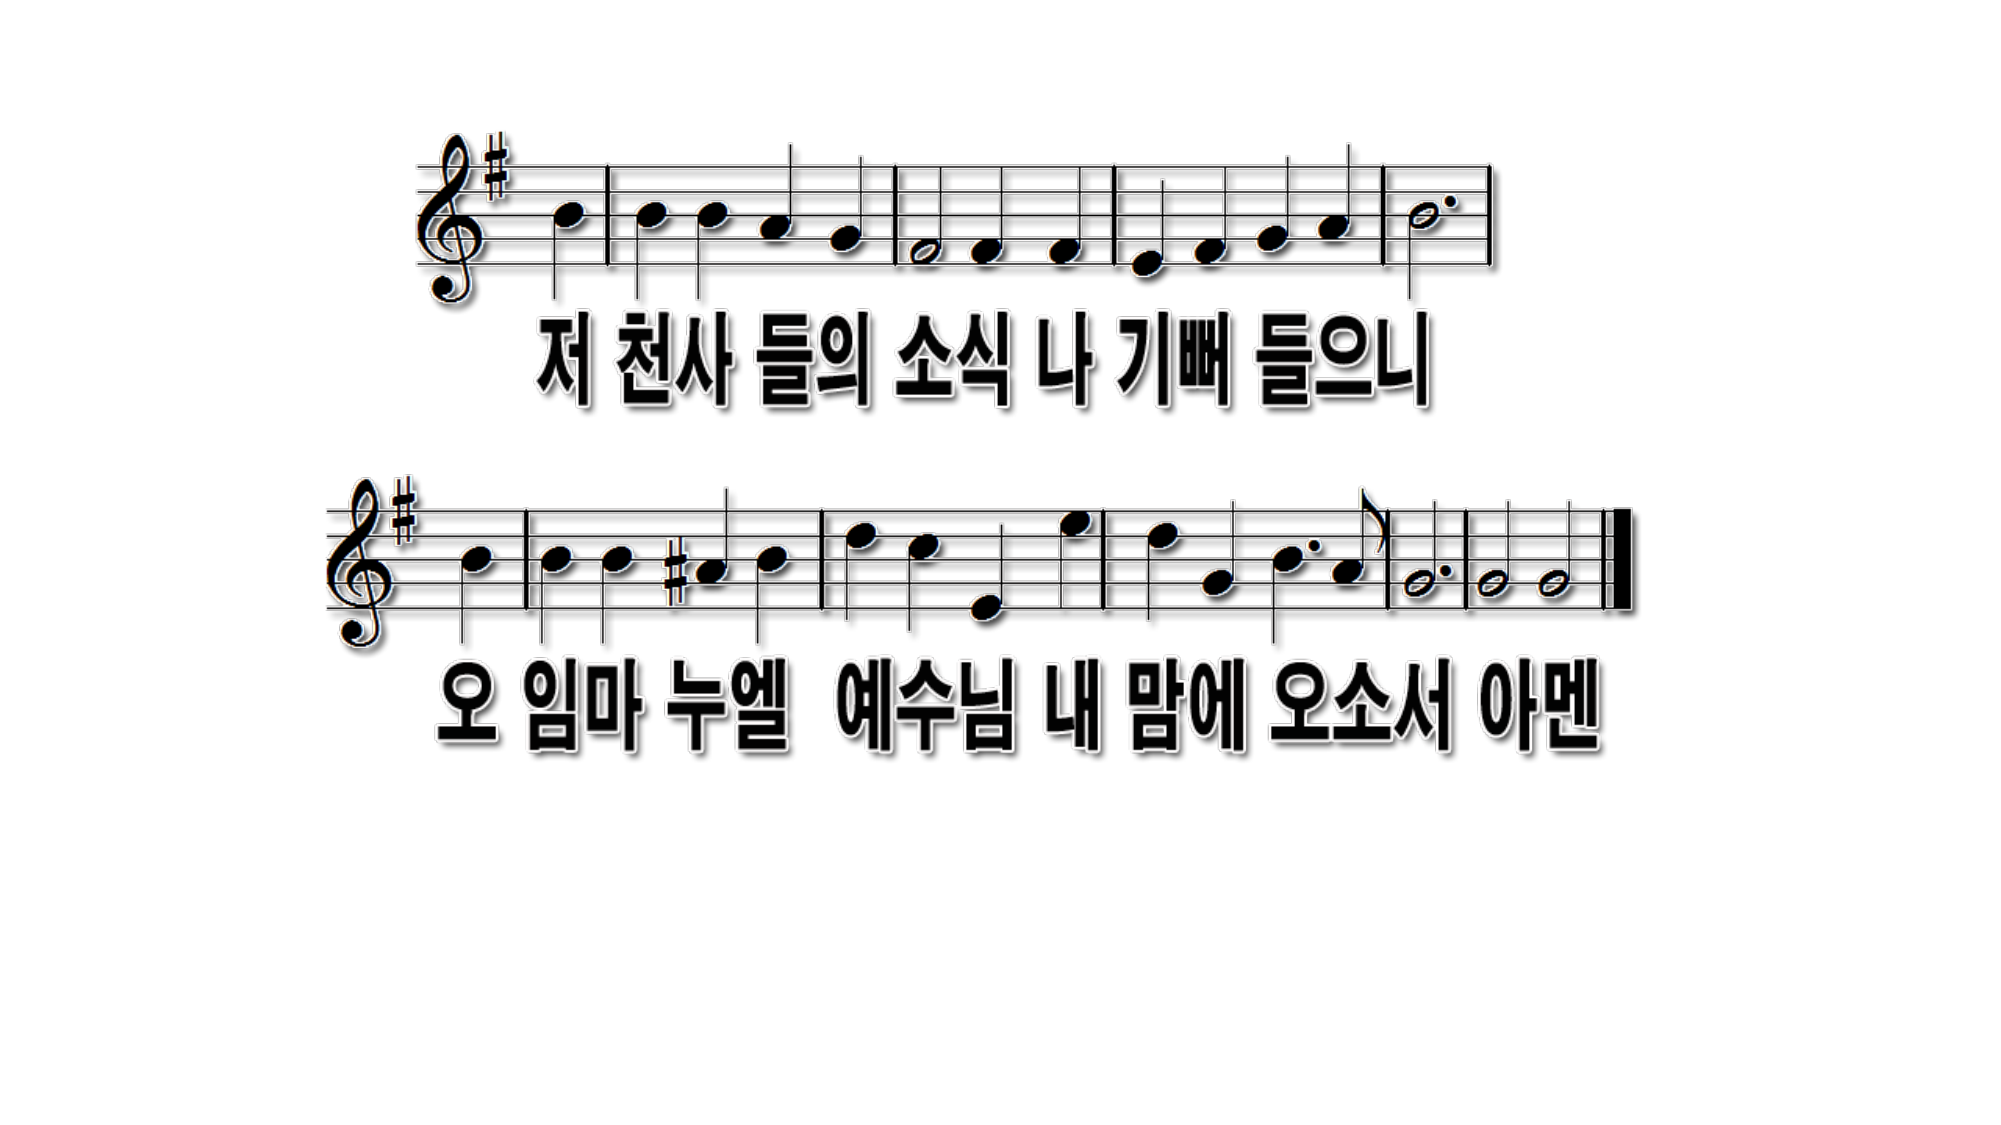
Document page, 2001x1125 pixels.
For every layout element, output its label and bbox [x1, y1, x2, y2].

picture [249, 0, 1750, 938]
